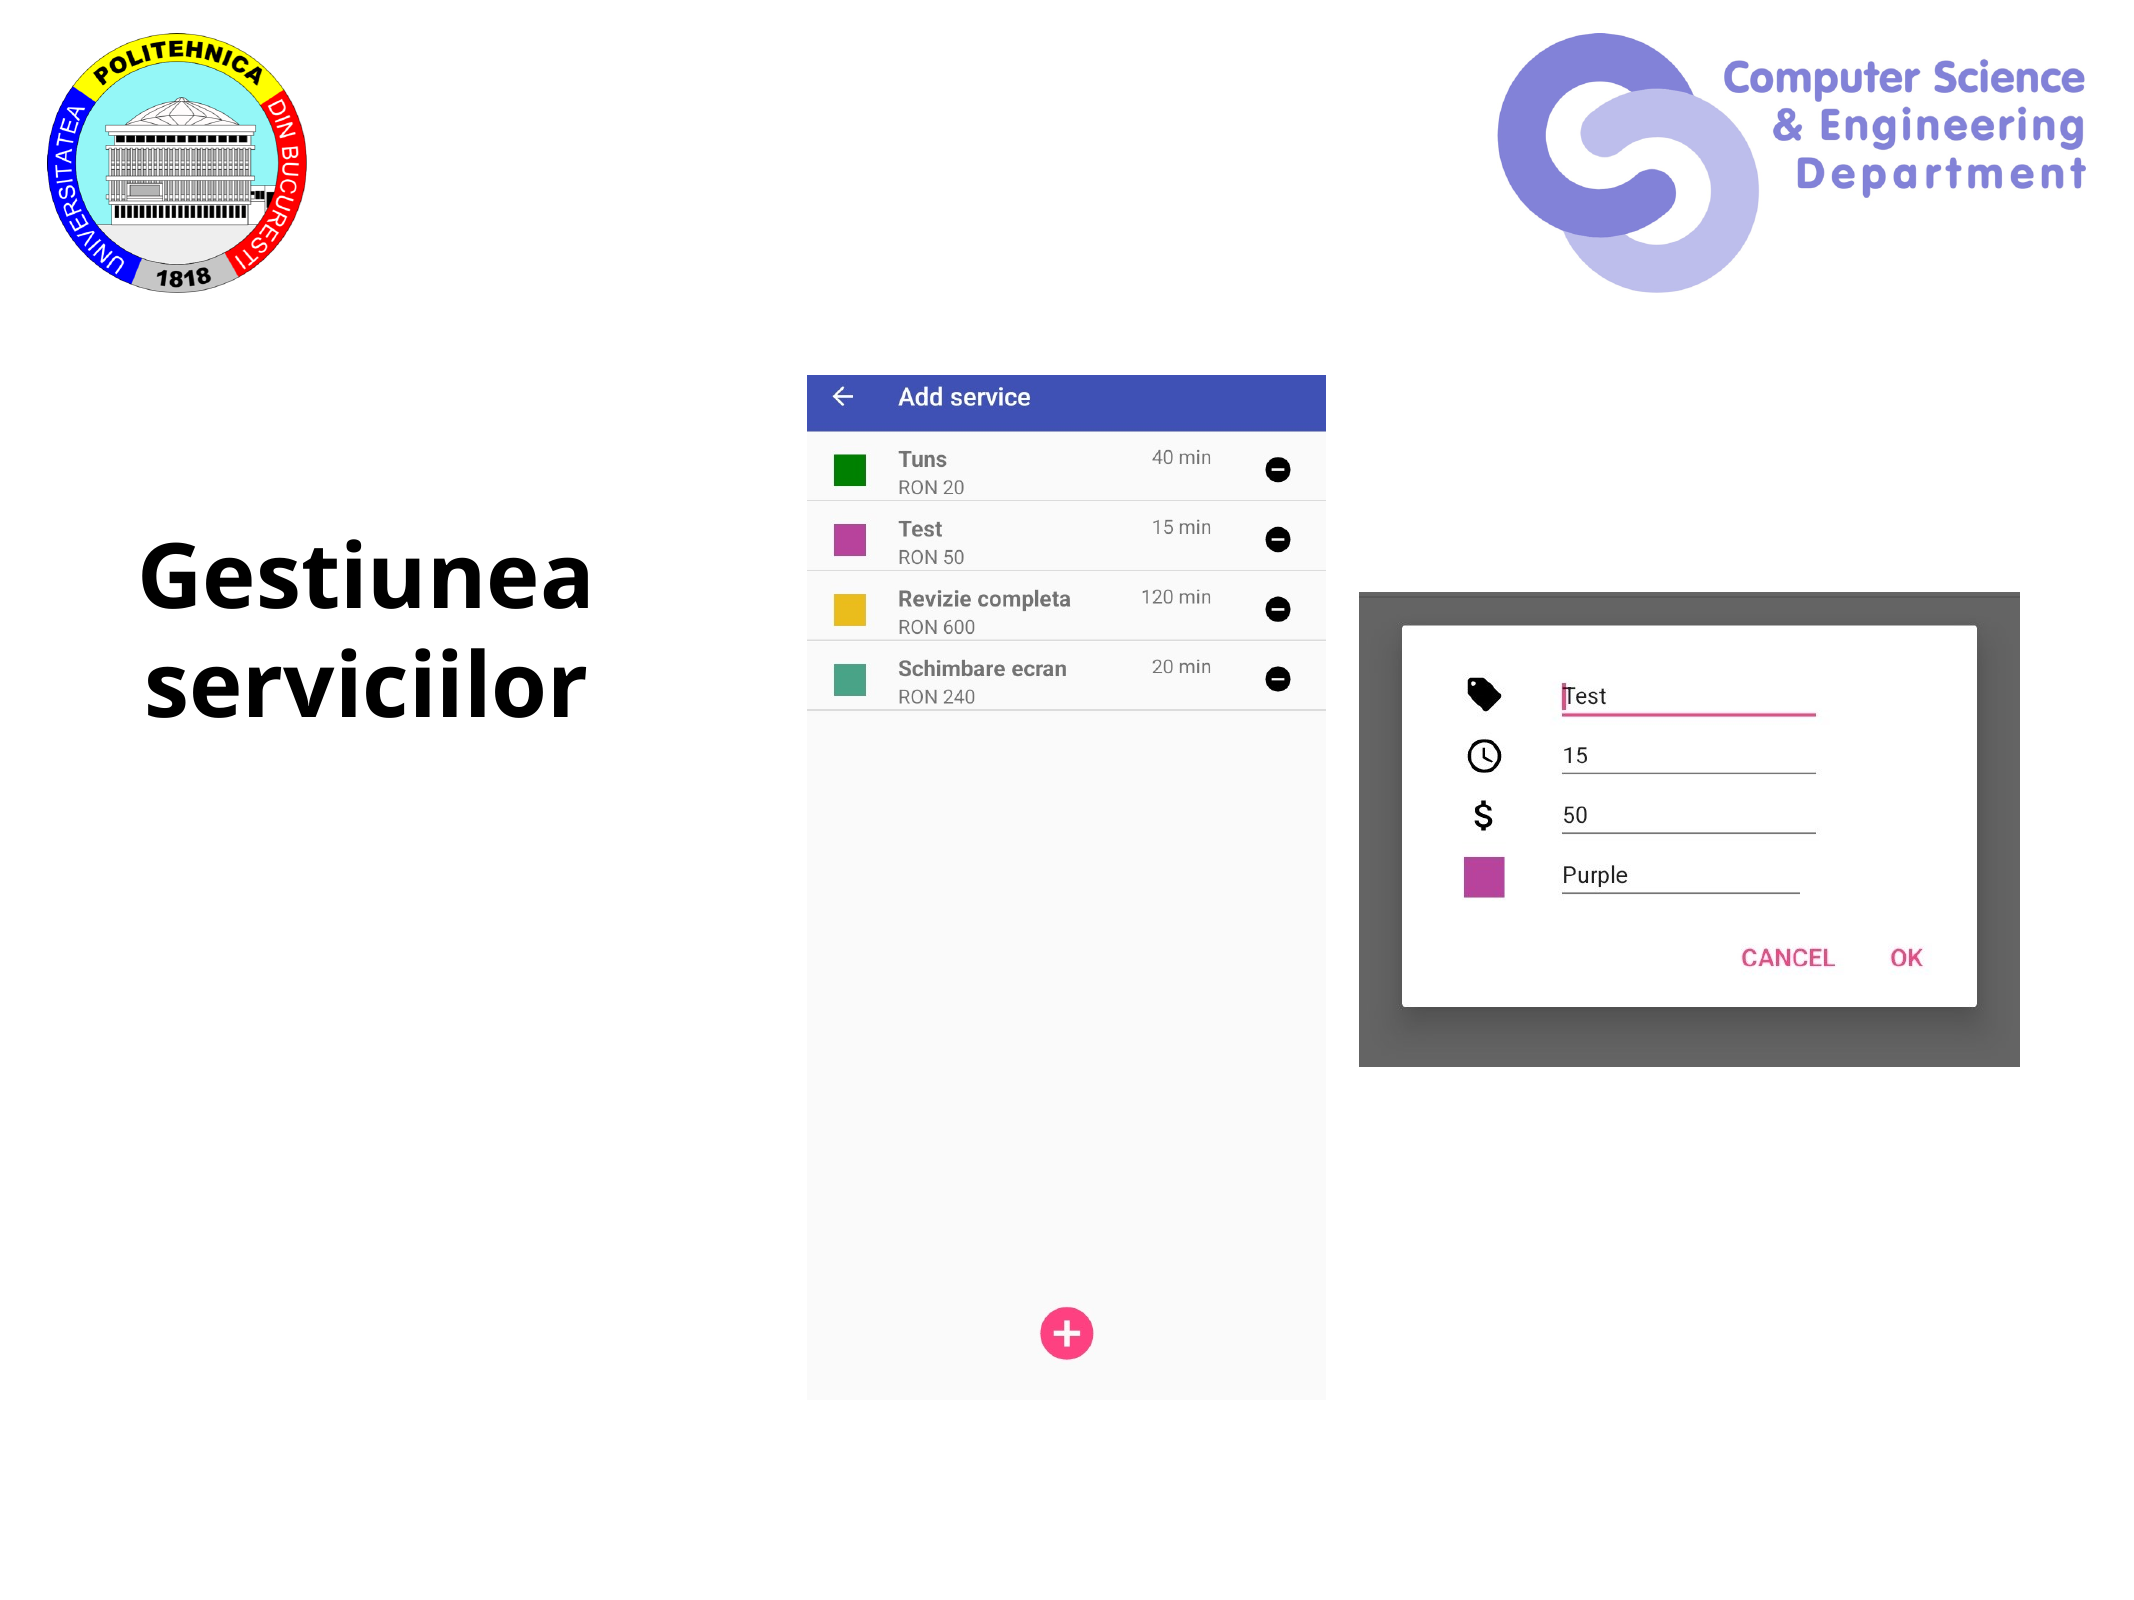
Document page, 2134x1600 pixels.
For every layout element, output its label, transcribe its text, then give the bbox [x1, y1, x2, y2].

title Gestiunea serviciilor [0, 510, 734, 744]
picture [1359, 592, 2020, 1067]
picture [1497, 33, 2086, 293]
picture [47, 33, 307, 293]
picture [807, 375, 1326, 1401]
